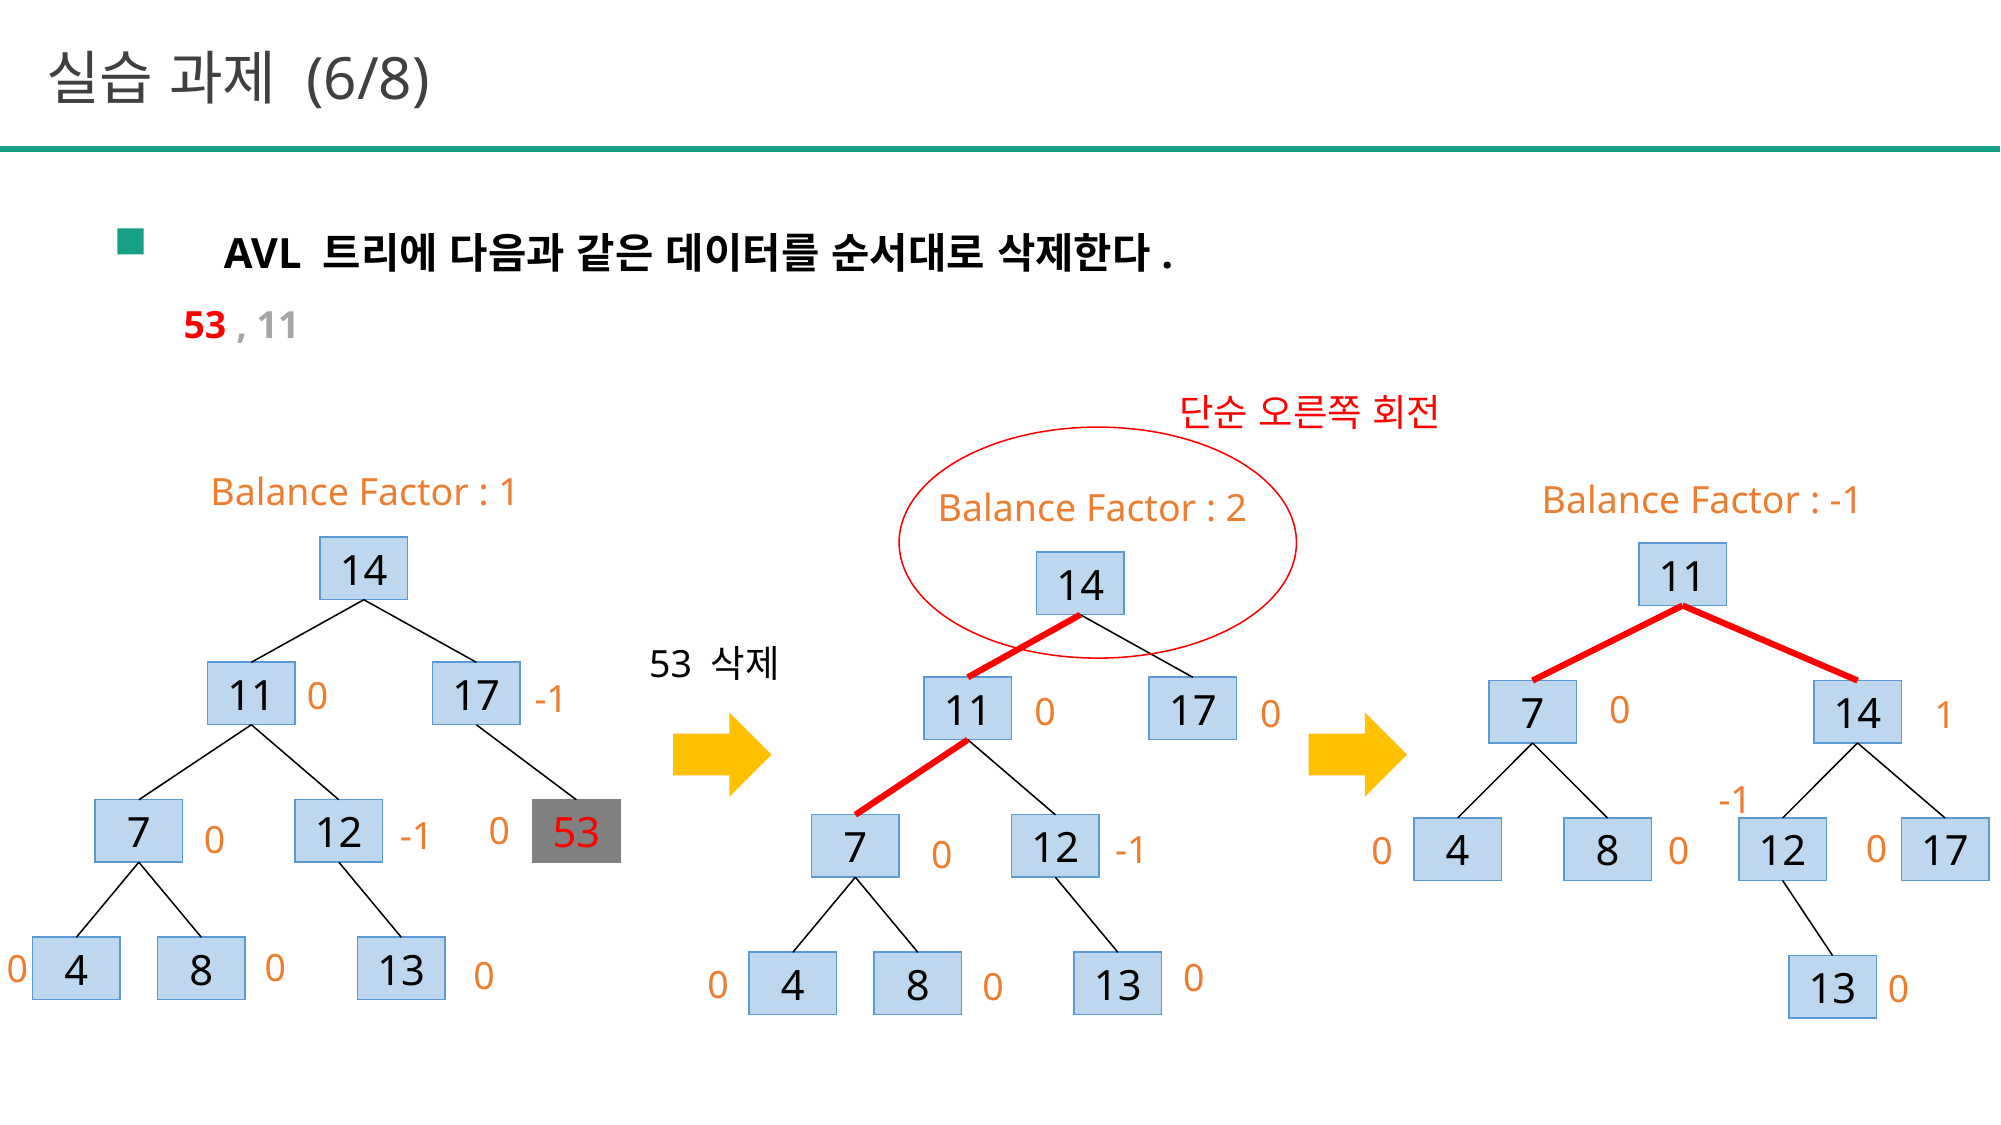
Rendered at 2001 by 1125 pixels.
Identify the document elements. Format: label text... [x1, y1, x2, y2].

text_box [855, 739, 968, 815]
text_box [1858, 742, 1946, 818]
text_box 8 [874, 952, 962, 1015]
text_box 11 [207, 662, 296, 724]
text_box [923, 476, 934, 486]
text_box 14 [320, 537, 408, 599]
text_box 0 [1019, 680, 1071, 741]
text_box 11 [1638, 543, 1727, 605]
text_box 실습 과제 (6/8) [31, 33, 1554, 119]
text_box 12 [295, 799, 383, 863]
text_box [967, 614, 1081, 678]
text_box 17 [1901, 817, 1989, 881]
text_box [1532, 605, 1683, 681]
text_box -1 [1703, 769, 1767, 829]
text_box 0 [0, 937, 43, 997]
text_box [1457, 742, 1533, 818]
text_box 7 [95, 799, 183, 862]
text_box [251, 599, 364, 663]
text_box 4 [1413, 817, 1502, 881]
text_box 1 [1919, 683, 1971, 744]
text_box [1308, 712, 1408, 797]
text_box [116, 227, 145, 255]
text_box 0 [292, 664, 344, 725]
text_box Balance Factor : 1 [195, 461, 535, 521]
text_box 0 [967, 955, 1019, 1016]
text_box 0 [1356, 819, 1408, 880]
text_box -1 [385, 804, 449, 865]
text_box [1782, 742, 1858, 818]
text_box 53 삭제 [634, 632, 795, 693]
text_box 4 [32, 937, 121, 1000]
text_box 8 [1563, 817, 1652, 881]
text_box 0 [692, 953, 744, 1013]
text_box 0 [1168, 946, 1220, 1007]
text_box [792, 877, 856, 953]
text_box -1 [519, 667, 583, 727]
text_box 14 [1813, 680, 1902, 742]
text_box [1683, 605, 1858, 681]
text_box 13 [357, 937, 446, 1000]
text_box 0 [1594, 681, 1646, 738]
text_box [968, 739, 1056, 815]
text_box 0 [249, 936, 301, 997]
text_box -1 [1100, 818, 1164, 879]
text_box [138, 724, 252, 800]
text_box 0 [1851, 818, 1903, 878]
text_box 8 [157, 937, 246, 1000]
text_box 7 [811, 814, 900, 877]
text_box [476, 724, 577, 800]
text_box 0 [1653, 819, 1705, 880]
text_box 13 [1074, 952, 1162, 1015]
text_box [364, 599, 477, 663]
text_box 17 [1149, 677, 1237, 740]
text_box 13 [1788, 955, 1877, 1018]
text_box 0 [458, 944, 510, 1005]
text_box 0 [916, 824, 968, 884]
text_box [252, 724, 339, 800]
text_box 4 [749, 952, 837, 1015]
text_box 0 [189, 808, 241, 869]
text_box 0 [1873, 957, 1925, 1018]
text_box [1533, 742, 1608, 818]
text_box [1782, 880, 1833, 956]
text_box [76, 862, 139, 938]
text_box 단순 오른쪽 회전 [1164, 381, 1457, 442]
text_box 12 [1738, 817, 1827, 881]
text_box 53 [532, 799, 621, 863]
text_box 0 [473, 799, 512, 860]
text_box [899, 427, 1297, 644]
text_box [139, 862, 202, 938]
text_box 53 , 11 [168, 294, 315, 354]
text_box AVL 트리에 다음과 같은 데이터를 순서대로 삭제한다. [208, 169, 1169, 285]
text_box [1055, 877, 1118, 953]
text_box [1081, 614, 1193, 678]
text_box Balance Factor : -1 [1526, 468, 1879, 529]
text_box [856, 877, 918, 953]
text_box [673, 712, 772, 797]
text_box 12 [1011, 814, 1100, 878]
text_box 7 [1488, 680, 1577, 742]
text_box 11 [924, 677, 1012, 739]
text_box 17 [432, 662, 521, 725]
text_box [338, 862, 402, 938]
text_box 0 [1245, 682, 1297, 743]
